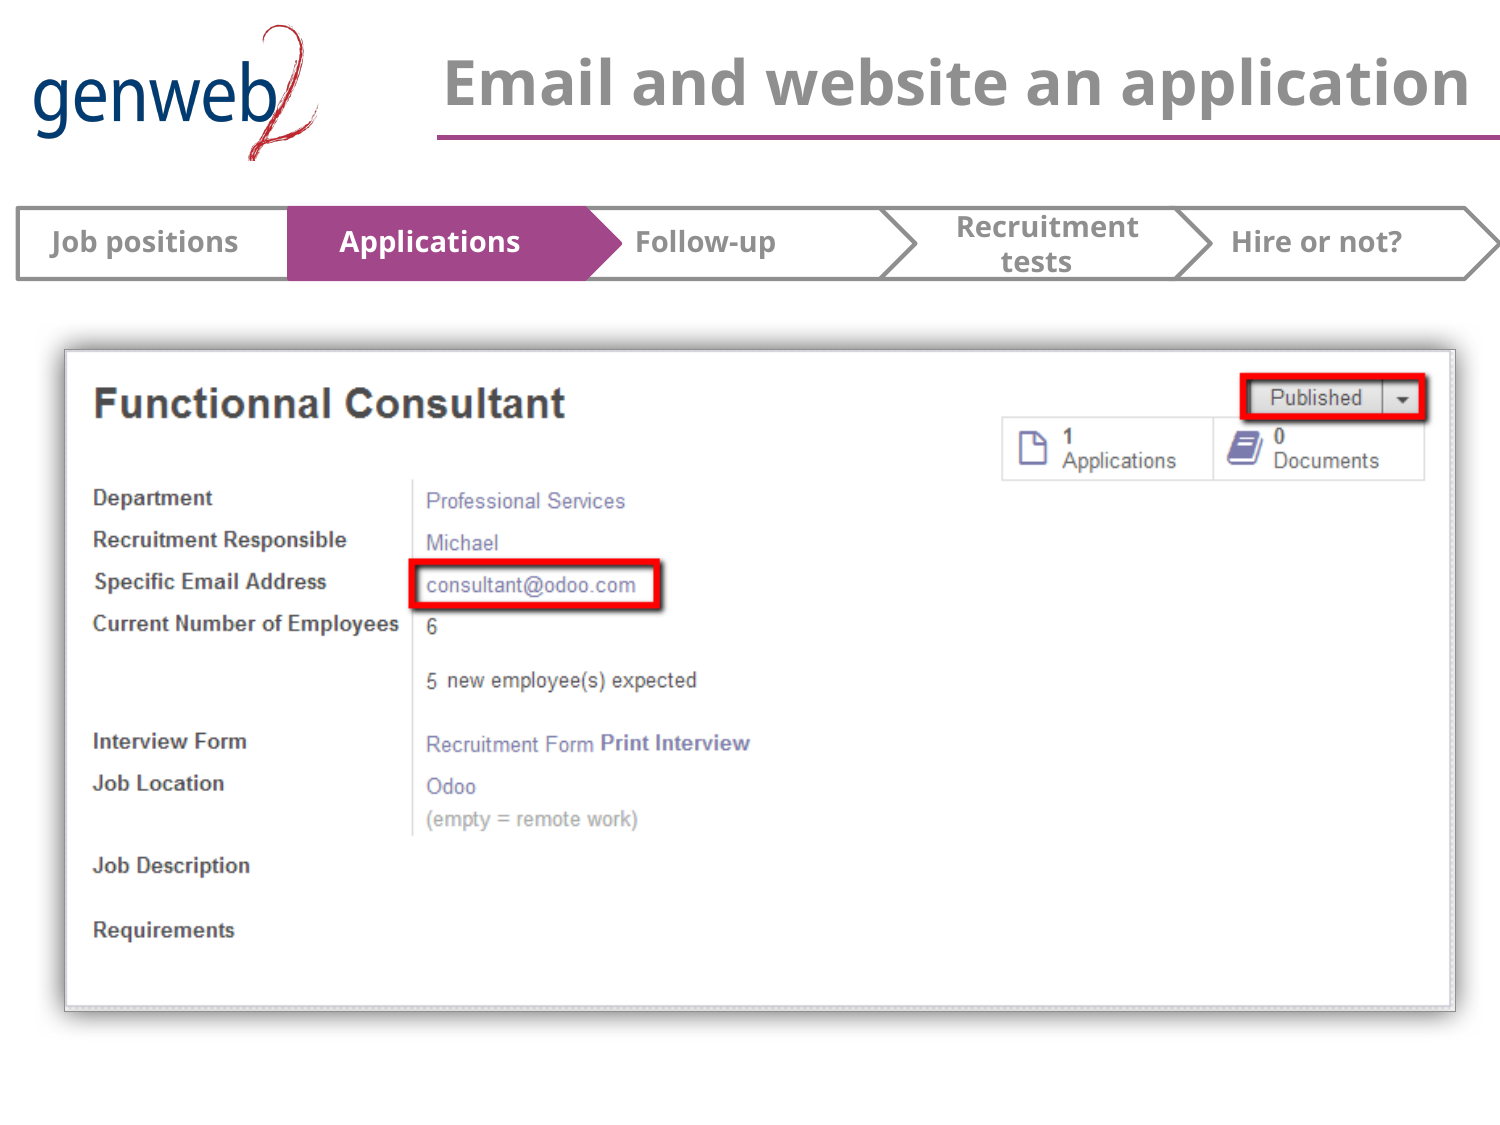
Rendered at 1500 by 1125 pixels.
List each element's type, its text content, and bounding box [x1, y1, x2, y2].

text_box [17, 207, 287, 280]
picture [64, 349, 1456, 1012]
text_box Recruitment tests [881, 205, 1176, 282]
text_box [621, 207, 916, 280]
picture [33, 23, 320, 162]
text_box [289, 207, 621, 280]
title Email and website an application [442, 42, 1500, 195]
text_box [1168, 207, 1500, 280]
